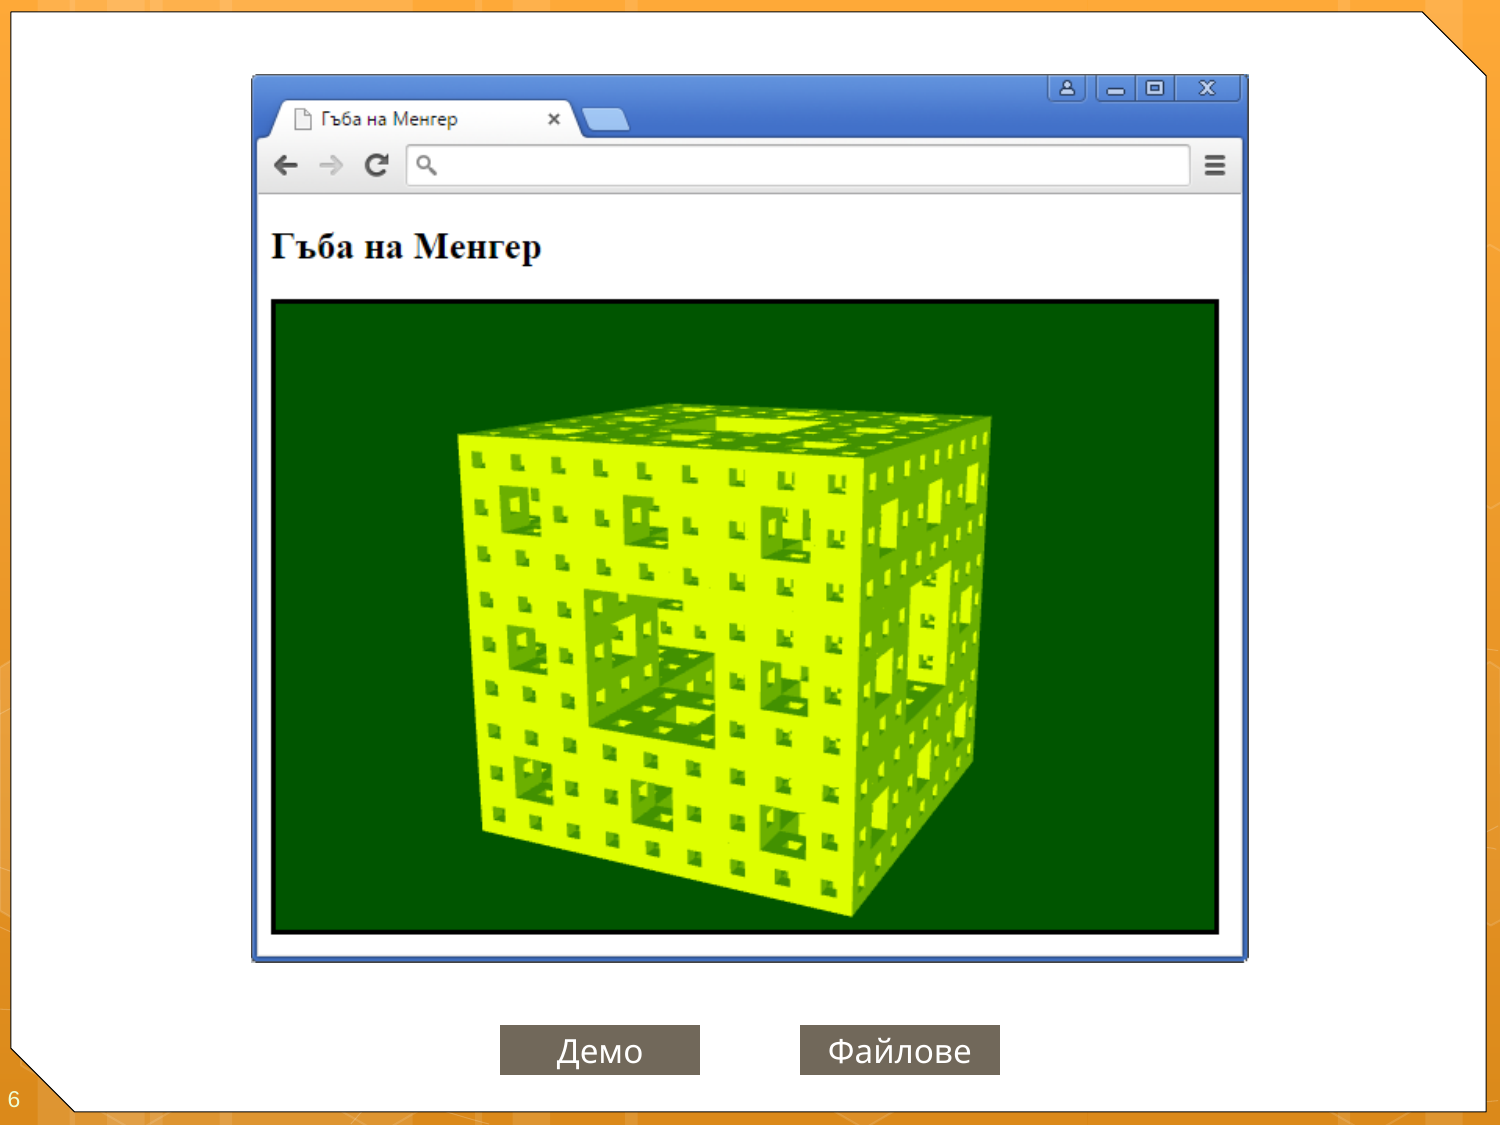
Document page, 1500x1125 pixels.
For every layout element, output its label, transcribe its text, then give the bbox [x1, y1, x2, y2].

slide_number 6 [0, 1065, 88, 1125]
text_box Файлове [799, 1024, 1001, 1076]
text_box Демо [499, 1024, 701, 1076]
picture [251, 74, 1249, 963]
